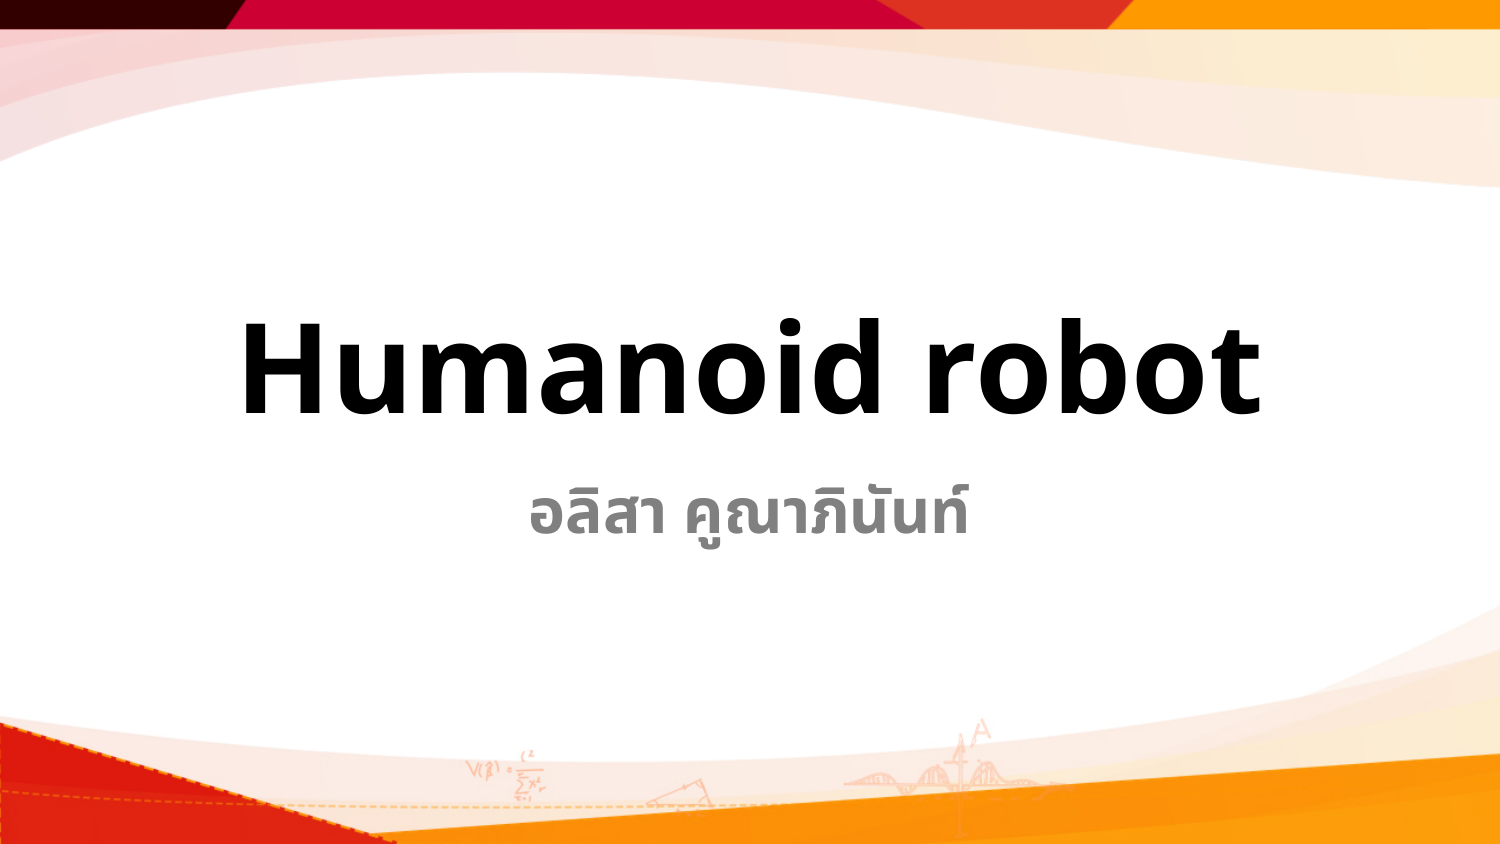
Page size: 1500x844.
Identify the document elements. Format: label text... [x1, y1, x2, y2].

title Humanoid robot [187, 154, 1313, 448]
subtitle อลิสา คูณาภินันท์ [187, 471, 1313, 676]
picture [0, 0, 1500, 844]
